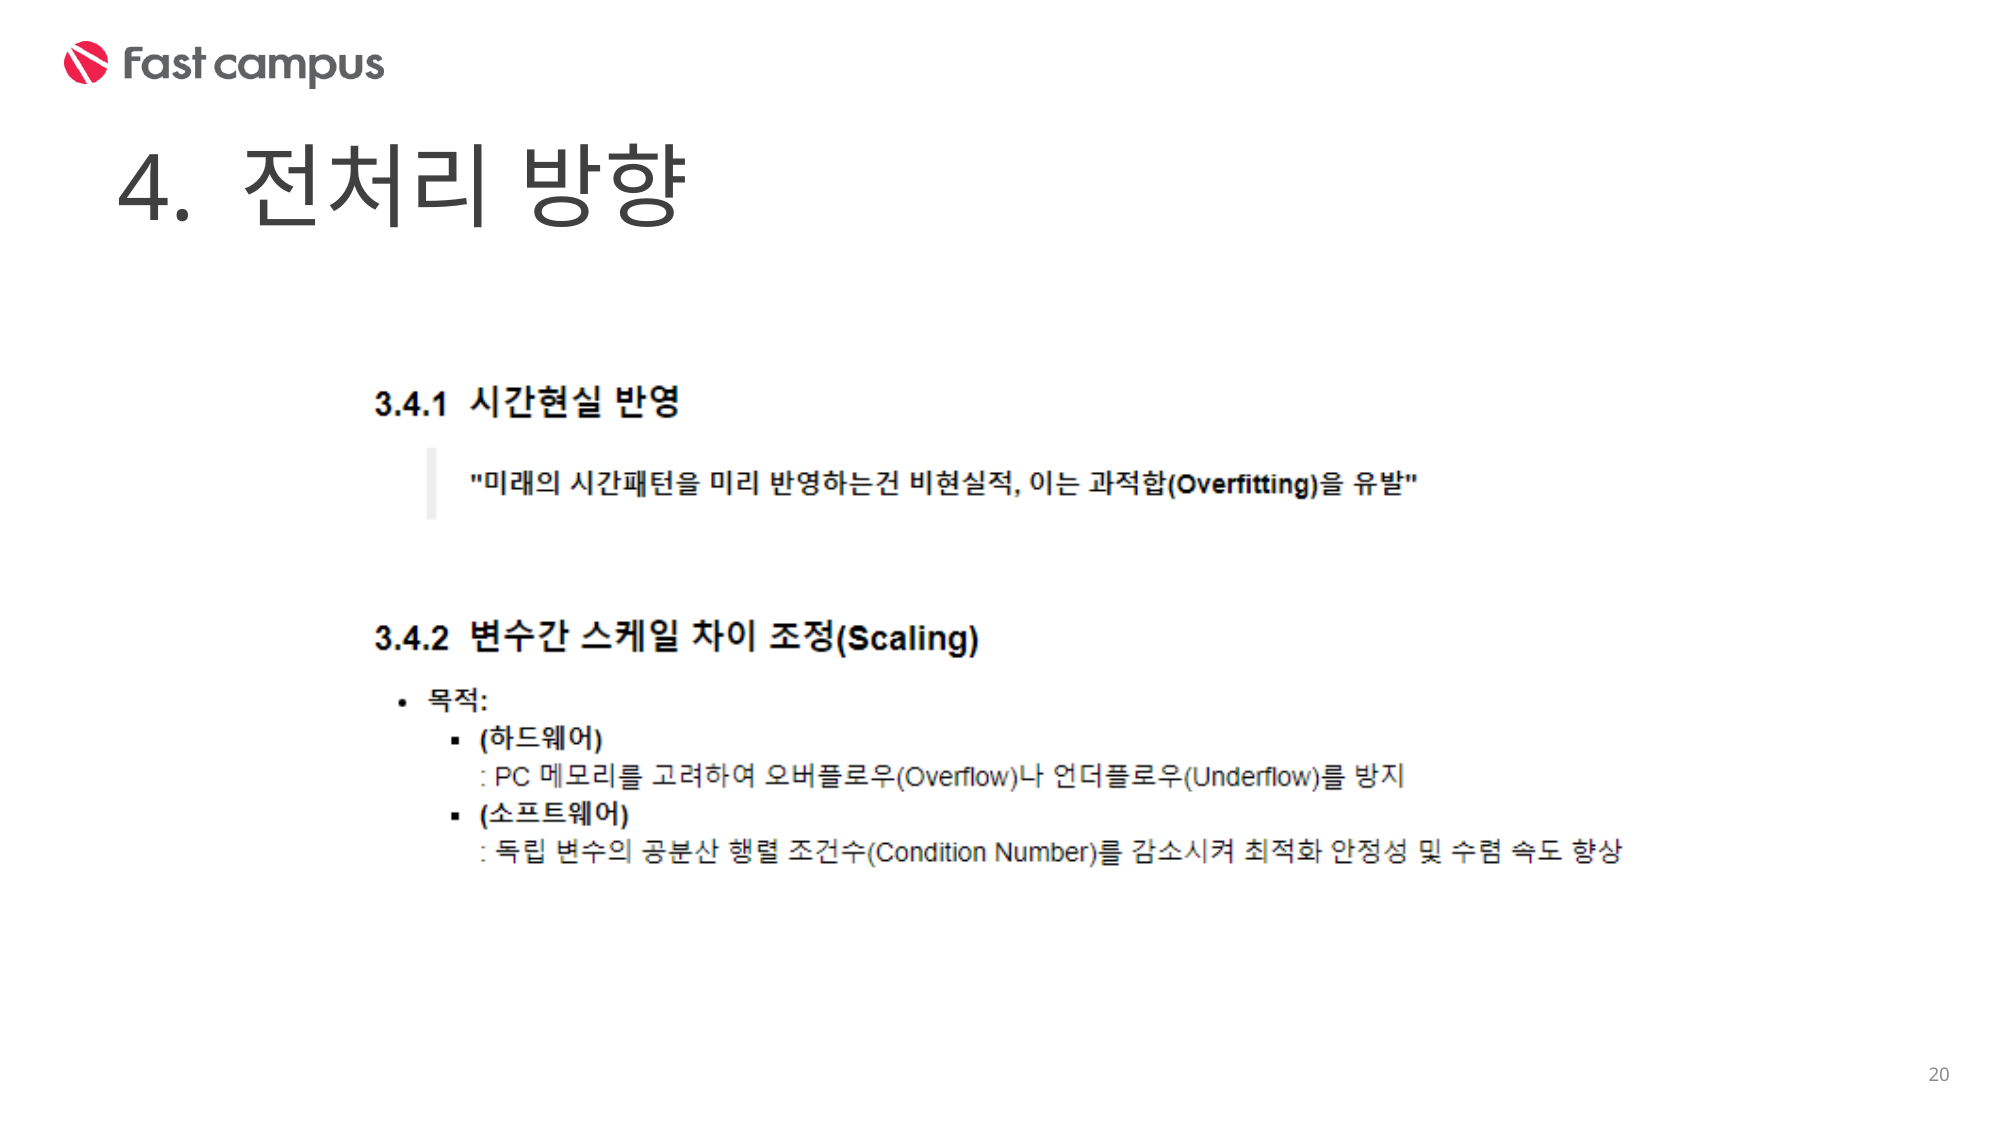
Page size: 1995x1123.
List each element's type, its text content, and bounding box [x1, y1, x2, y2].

title 4. 전처리 방향 [99, 90, 1896, 278]
picture [350, 371, 1645, 877]
slide_number 20 [1502, 1045, 1969, 1106]
picture [64, 41, 384, 89]
